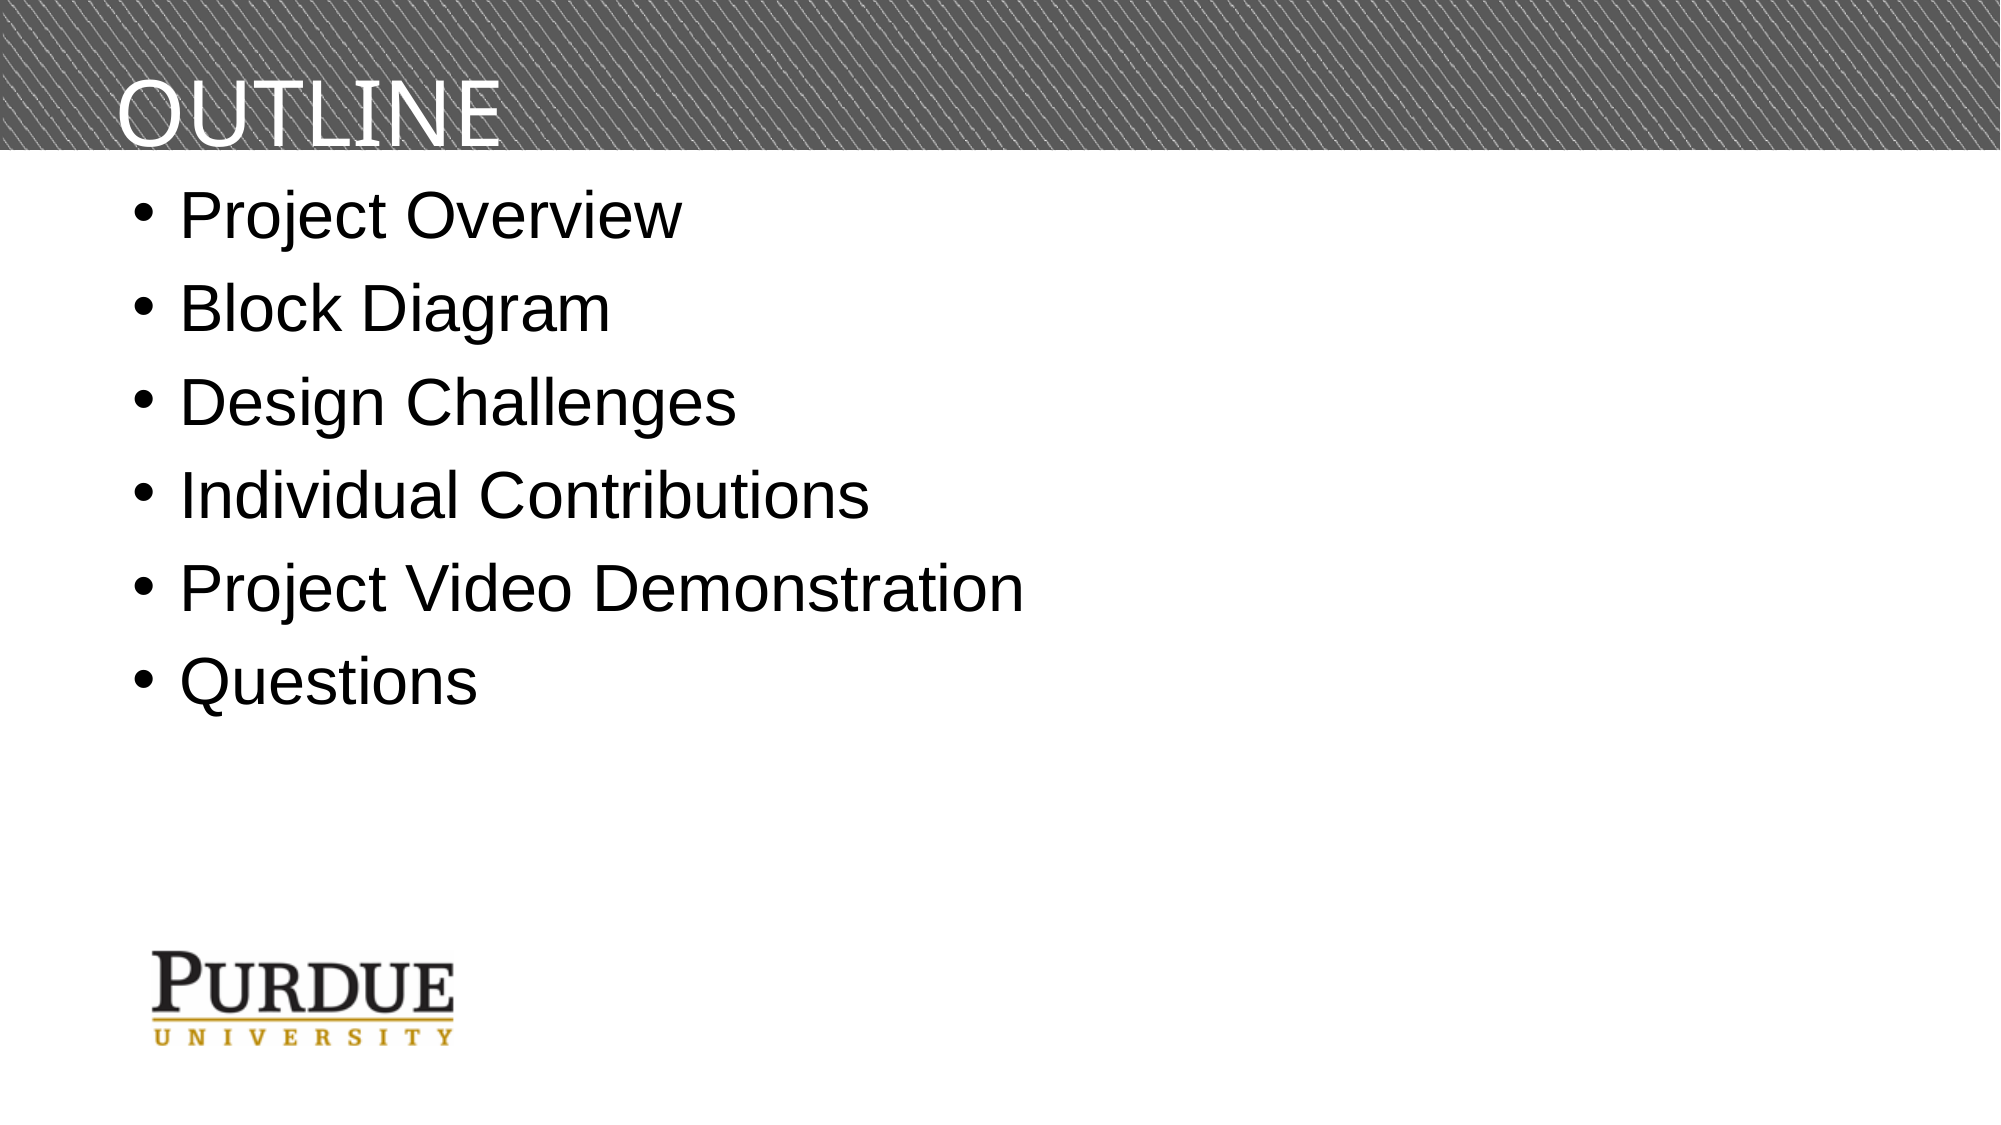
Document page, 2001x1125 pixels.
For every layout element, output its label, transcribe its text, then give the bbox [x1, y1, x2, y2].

list Project Overview Block Diagram Design Challenges Individual Contributions Project Video Demonstration Questions [117, 164, 1469, 974]
title OUTLINE [99, 47, 1902, 170]
picture [99, 907, 543, 1076]
picture [2, 0, 2001, 151]
